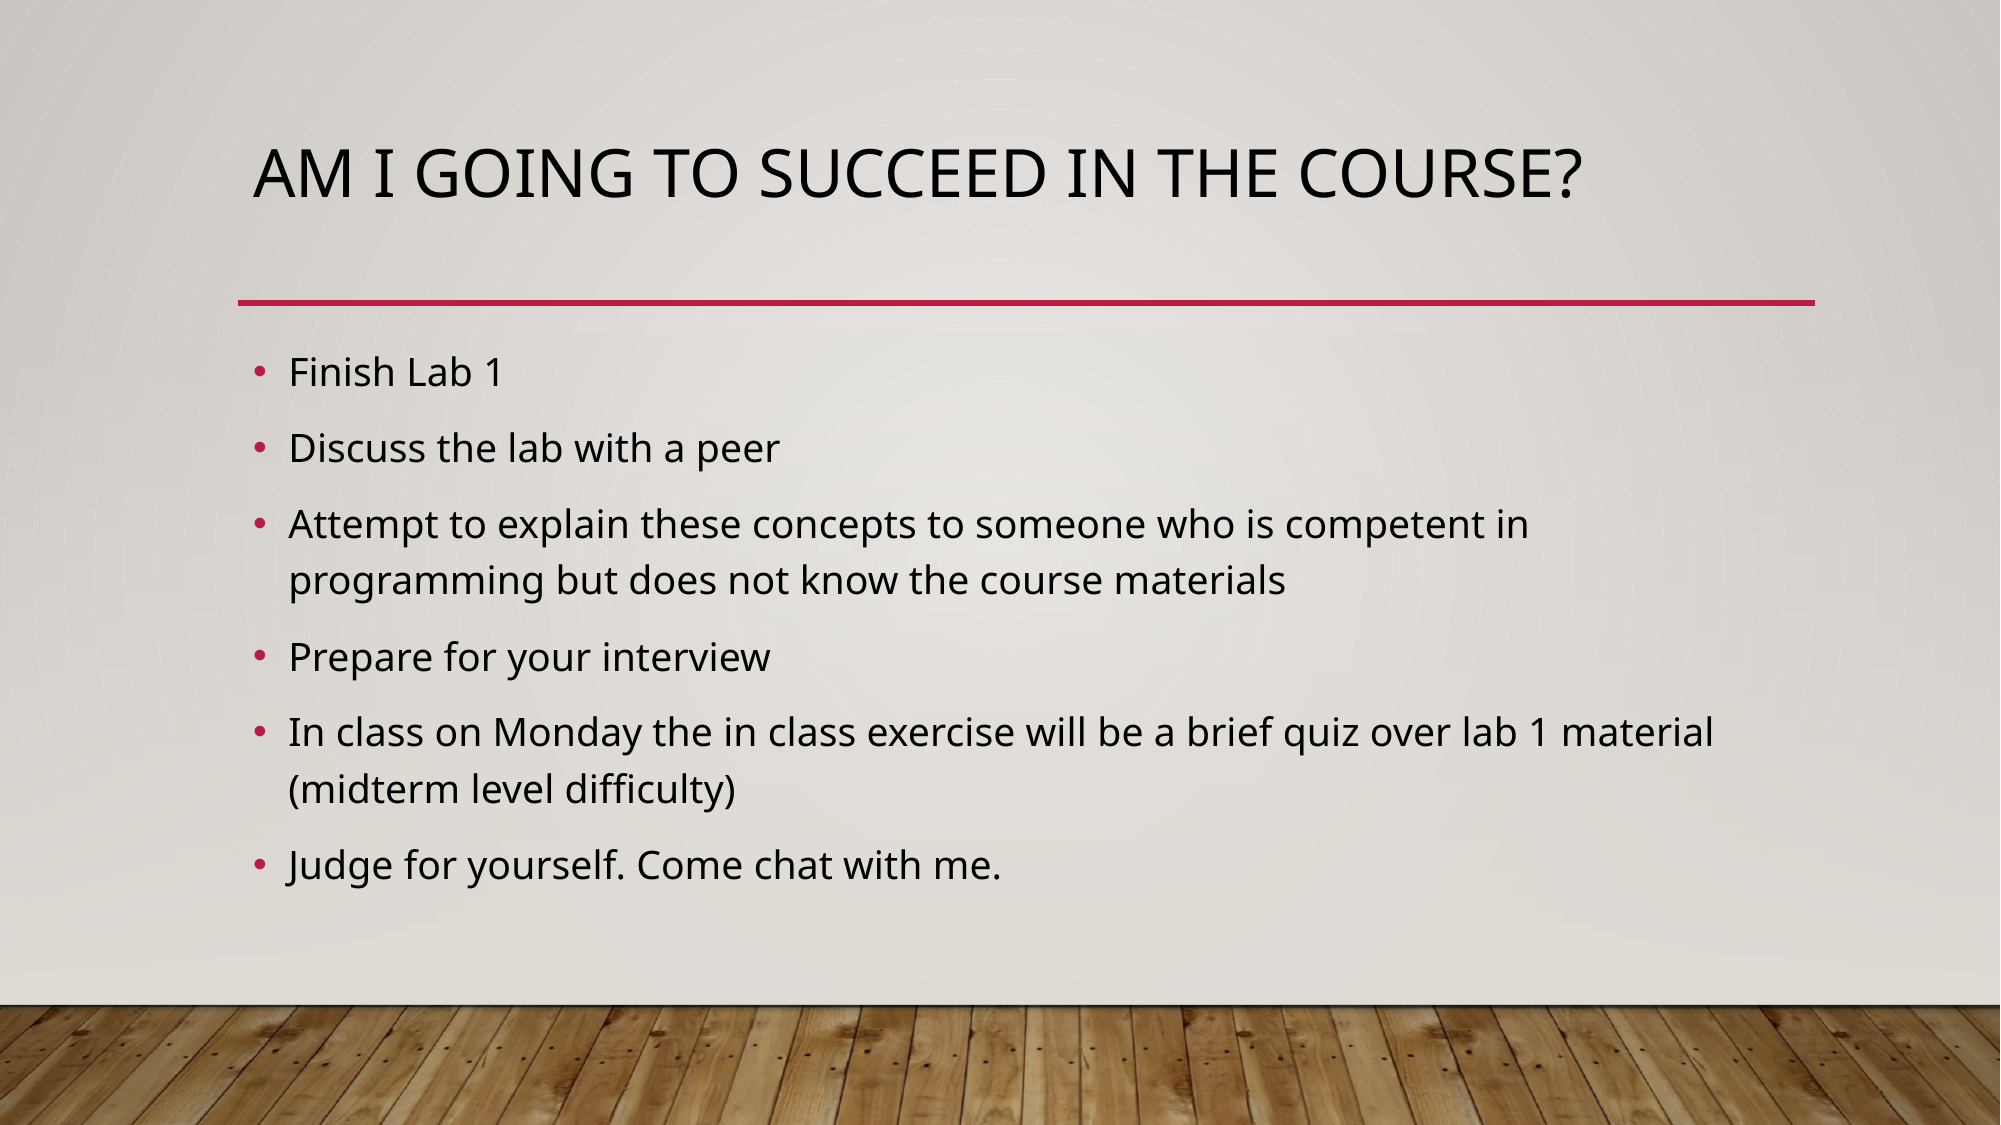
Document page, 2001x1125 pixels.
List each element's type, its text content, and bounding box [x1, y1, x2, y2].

picture [0, 1005, 2000, 1125]
title Am I going to succeed in the course? [238, 131, 1814, 305]
list Finish Lab 1 Discuss the lab with a peer Attempt to explain these concepts to someone who is competent in programming but does not know the course materials Prepare for your interview In class on Monday the in class exercise will be a brief quiz over lab 1 material (midterm level difficulty) Judge for yourself. Come chat with me. [238, 330, 1814, 897]
